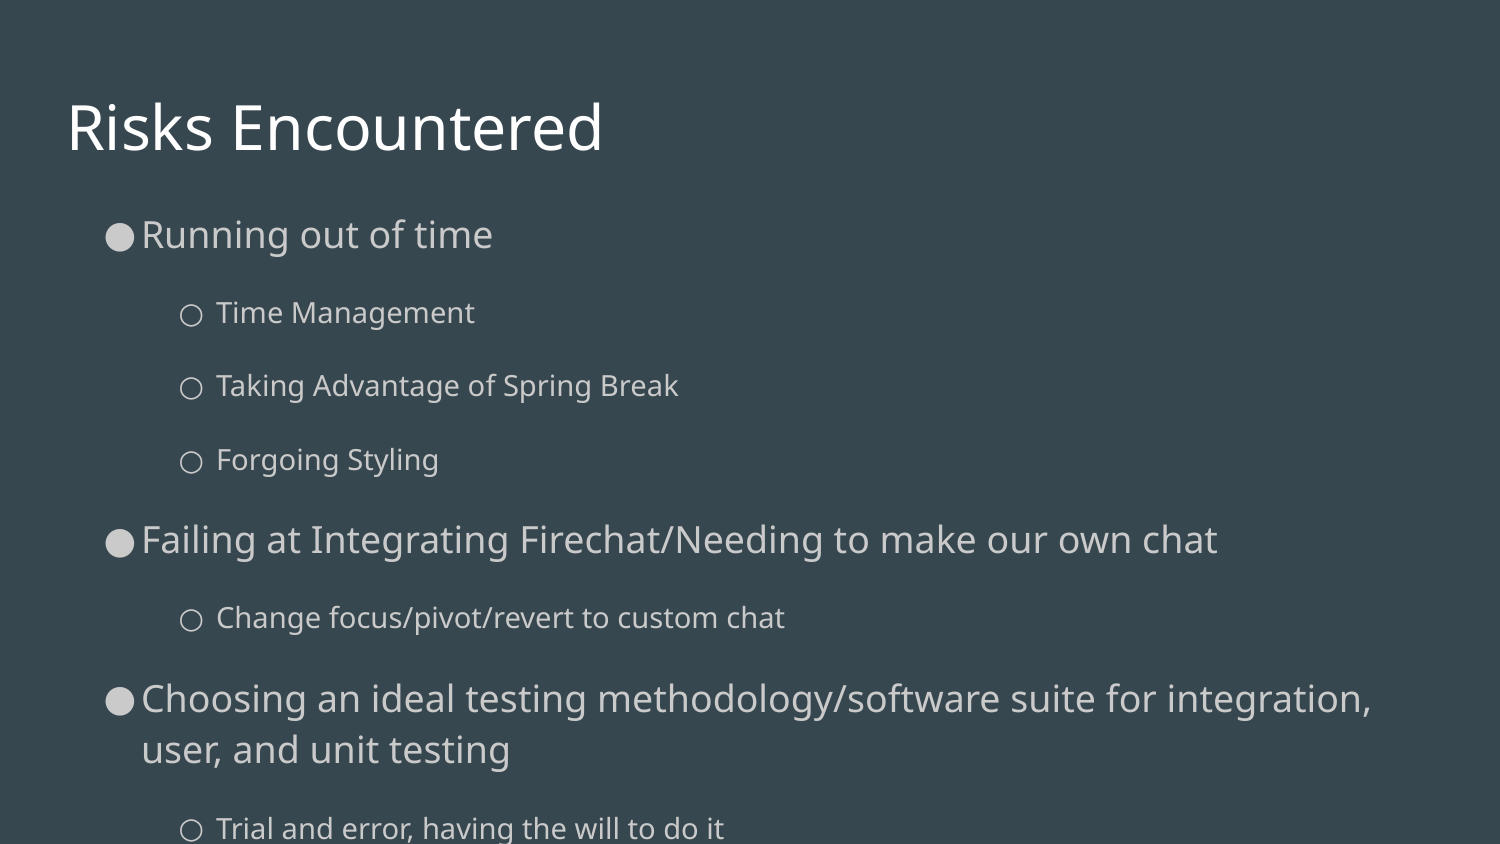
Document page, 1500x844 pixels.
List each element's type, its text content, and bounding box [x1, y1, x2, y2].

list Running out of time Time Management Taking Advantage of Spring Break Forgoing Styling Failing at Integrating Firechat/Needing to make our own chat Change focus/pivot/revert to custom chat Choosing an ideal testing methodology/software suite for integration, user, and unit testing Trial and error, having the will to do it [51, 189, 1449, 750]
title Risks Encountered [51, 72, 1449, 167]
